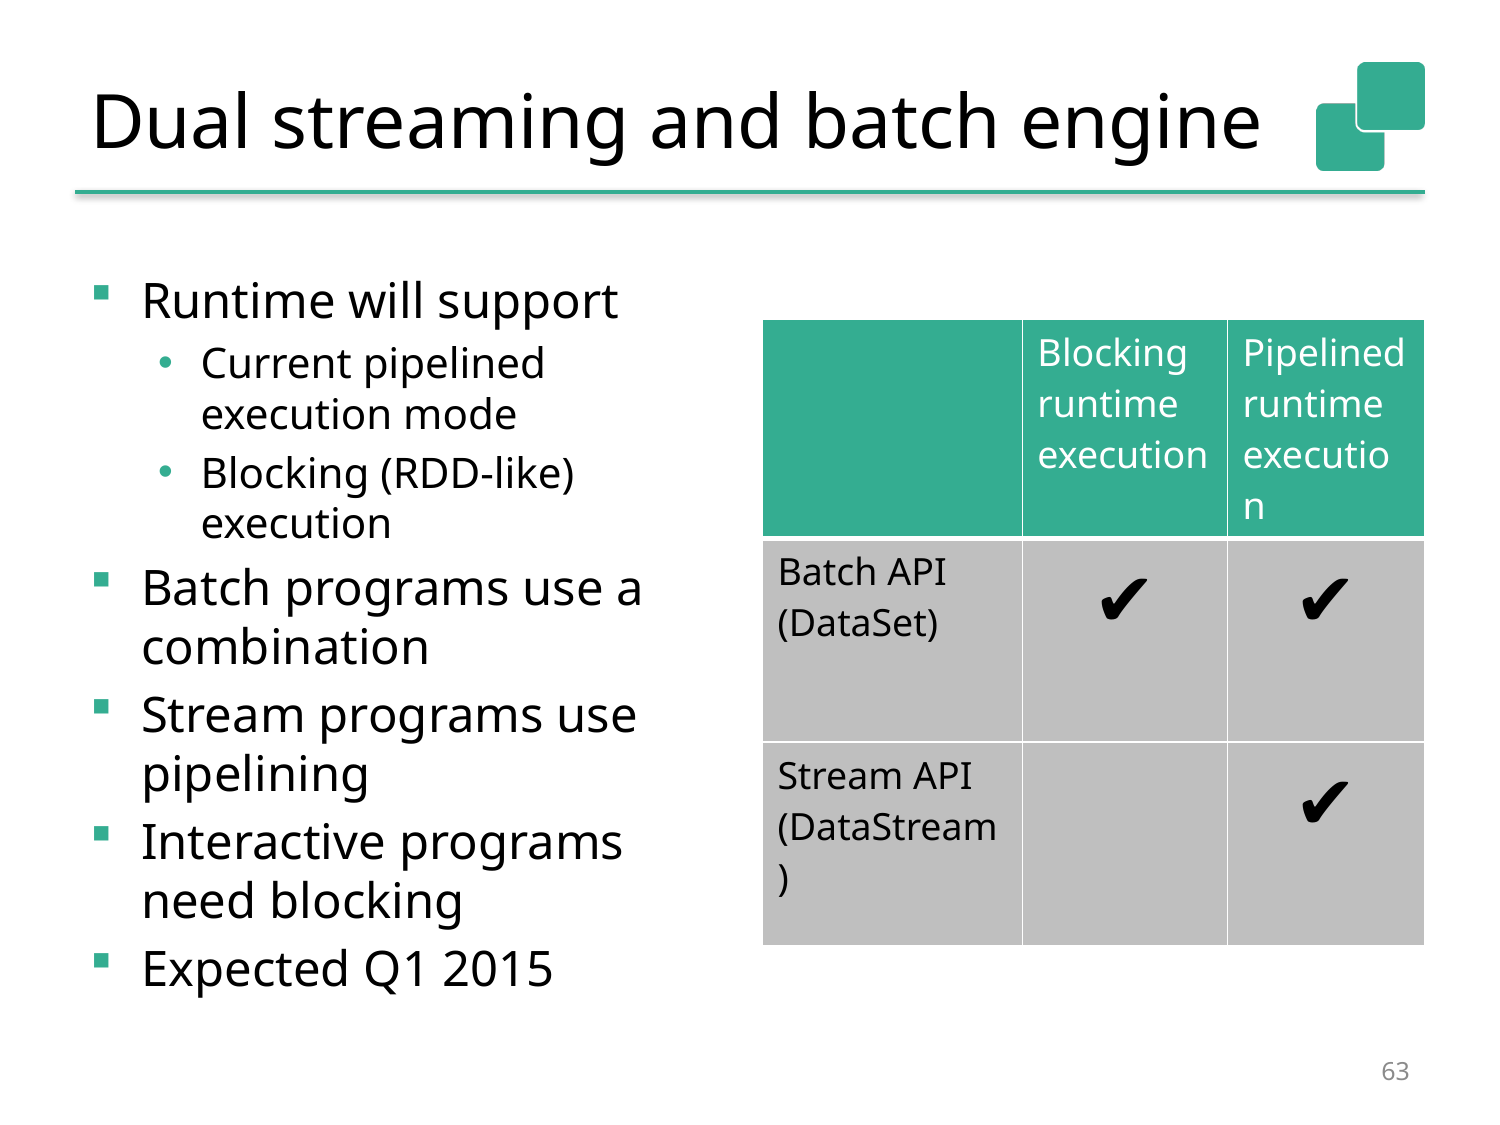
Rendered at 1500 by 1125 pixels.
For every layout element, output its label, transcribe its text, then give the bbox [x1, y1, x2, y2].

slide_number 63 [1074, 1042, 1425, 1103]
table_header Pipelined runtime execution [1228, 320, 1424, 536]
table_cell Batch API (DataSet) [763, 541, 1022, 741]
table_cell ✔ [1023, 541, 1227, 741]
table_header Blocking runtime execution [1023, 320, 1227, 536]
table_cell ✔ [1228, 743, 1424, 945]
table_cell Stream API (DataStream) [763, 743, 1022, 945]
title Dual streaming and batch engine [75, 45, 1425, 193]
list Runtime will support Current pipelined execution mode Blocking (RDD-like) execution Batch programs use a combination Stream programs use pipelining Interactive programs need blocking Expected Q1 2015 [75, 262, 738, 1005]
table_cell ✔ [1228, 541, 1424, 741]
table_cell [1023, 743, 1227, 945]
table_header [763, 320, 1022, 536]
